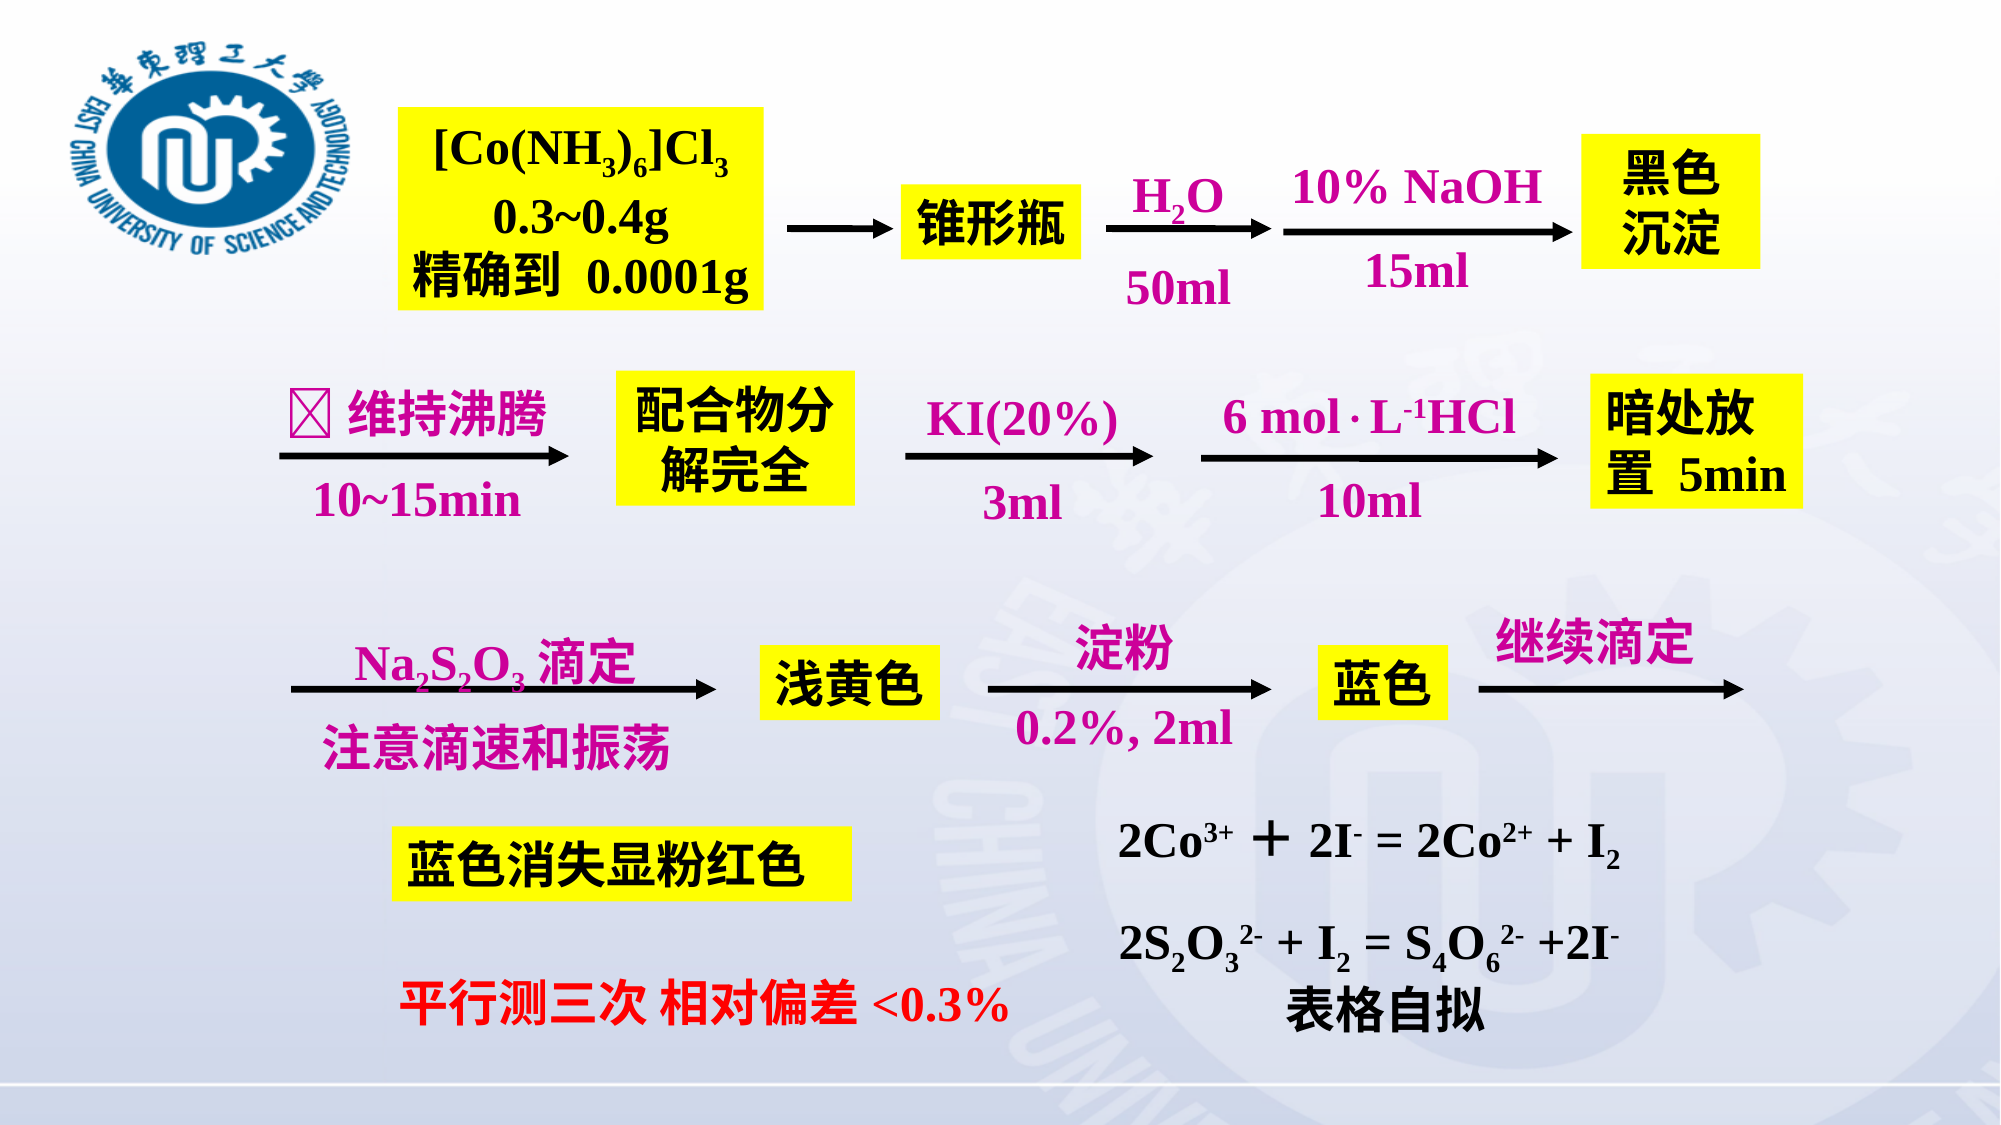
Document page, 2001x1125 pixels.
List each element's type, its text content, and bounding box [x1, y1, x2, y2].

text_box 10% NaOH 15ml [1275, 122, 1558, 305]
text_box 2Co3+＋2I- = 2Co2+ + I2 2S2O32- + I2 = S4O62- +2I- [994, 765, 1745, 986]
text_box 锥形瓶 [900, 184, 1082, 260]
text_box 蓝色消失显粉红色 [391, 826, 852, 902]
text_box H2O 50ml [1110, 127, 1247, 322]
text_box [1558, 225, 1573, 239]
text_box [563, 453, 569, 460]
text_box [Co(NH3)6]Cl3 0.3~0.4g 精确到 0.0001g [397, 107, 764, 311]
text_box KI(20%) 3ml [911, 354, 1134, 537]
text_box [787, 222, 894, 235]
text_box 暗处放置 5min [1590, 373, 1804, 509]
text_box 配合物分解完全 [616, 370, 855, 506]
picture [0, 0, 2001, 1125]
text_box 黑色沉淀 [1581, 133, 1761, 269]
text_box 维持沸腾 10~15min [270, 351, 563, 535]
text_box [1532, 452, 1559, 465]
text_box 表格自拟 [1270, 986, 1501, 1046]
text_box 平行测三次 相对偏差<0.3% [383, 963, 1028, 1039]
text_box 6 molL-1HCl 10ml [1207, 351, 1532, 535]
text_box [1134, 450, 1154, 463]
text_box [291, 591, 1744, 775]
text_box [1247, 222, 1272, 235]
